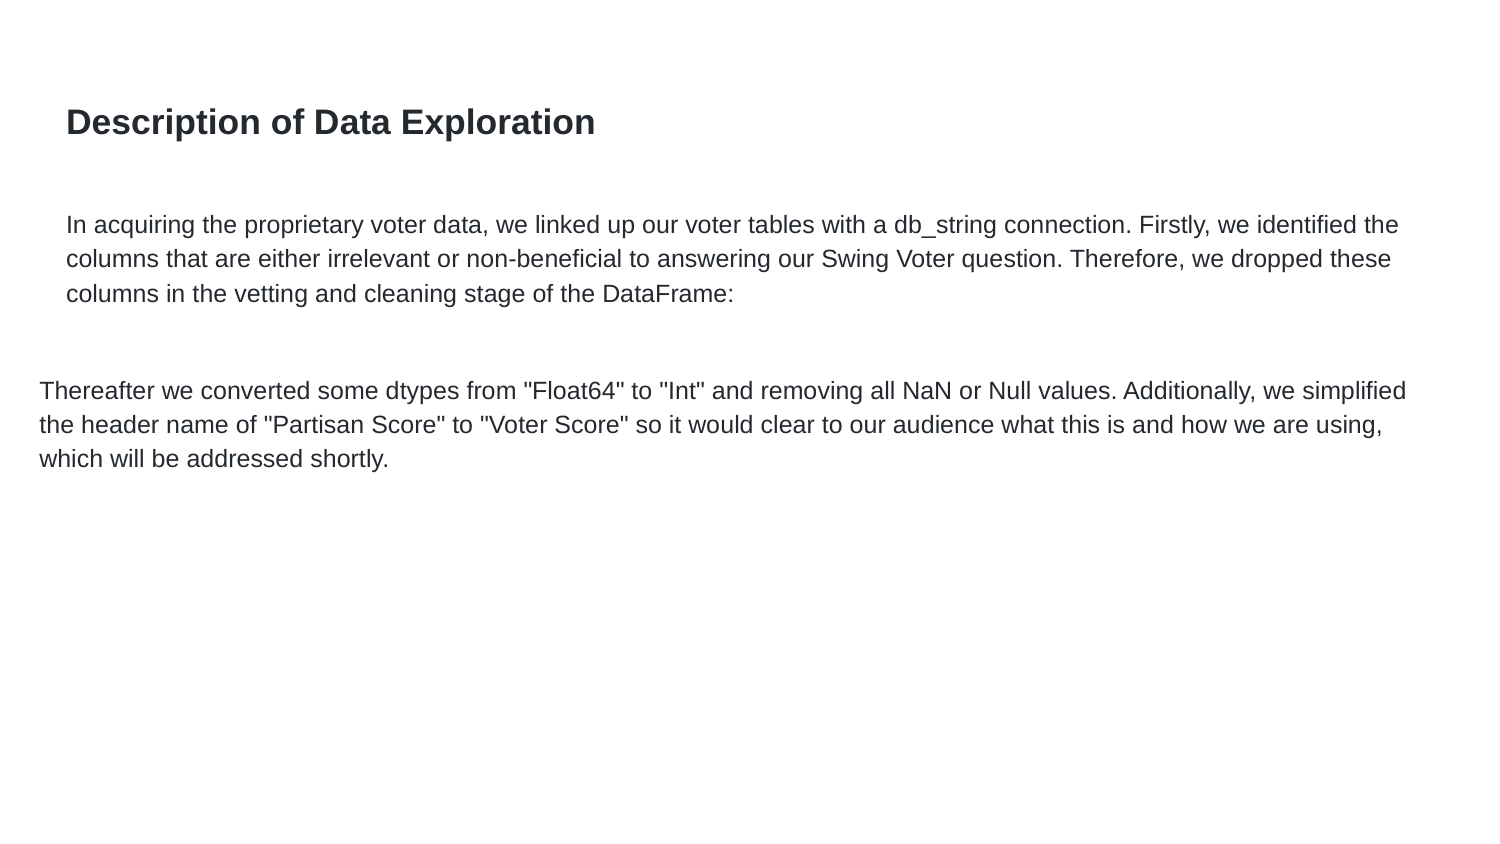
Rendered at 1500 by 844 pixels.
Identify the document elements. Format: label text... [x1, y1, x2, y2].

list Thereafter we converted some dtypes from "Float64" to "Int" and removing all NaN or Null values. Additionally, we simplified the header name of "Partisan Score" to "Voter Score" so it would clear to our audience what this is and how we are using, which will be addressed shortly. [24, 354, 1449, 499]
title Description of Data Exploration [51, 72, 1449, 167]
list In acquiring the proprietary voter data, we linked up our voter tables with a db_string connection. Firstly, we identified the columns that are either irrelevant or non-beneficial to answering our Swing Voter question. Therefore, we dropped these columns in the vetting and cleaning stage of the DataFrame: [51, 189, 1449, 333]
